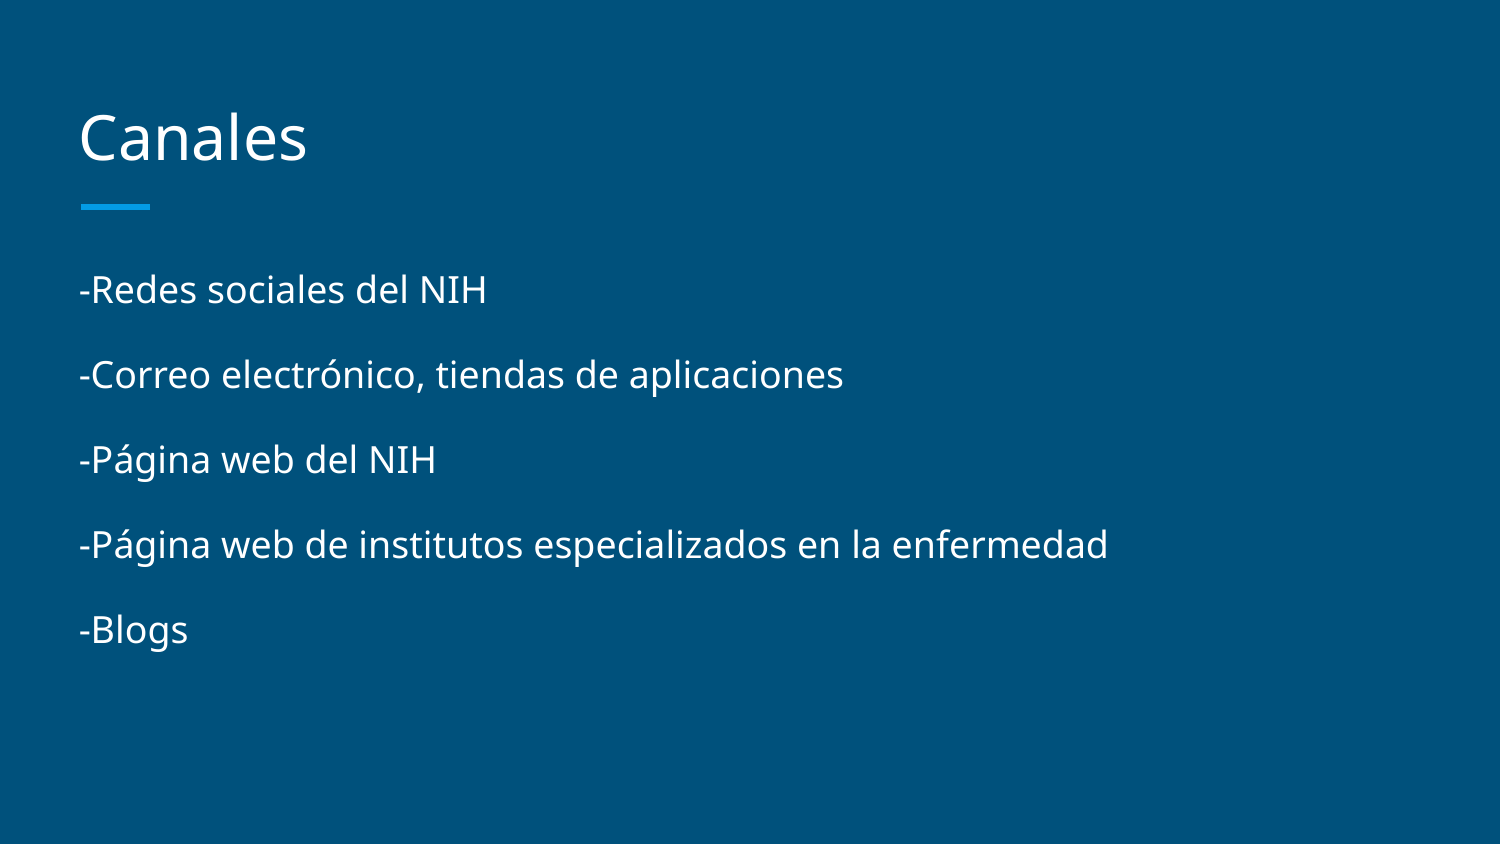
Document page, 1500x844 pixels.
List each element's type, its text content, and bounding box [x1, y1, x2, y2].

title Canales [63, 75, 1437, 188]
list -Redes sociales del NIH -Correo electrónico, tiendas de aplicaciones -Página web del NIH -Página web de institutos especializados en la enfermedad -Blogs [63, 244, 1437, 750]
